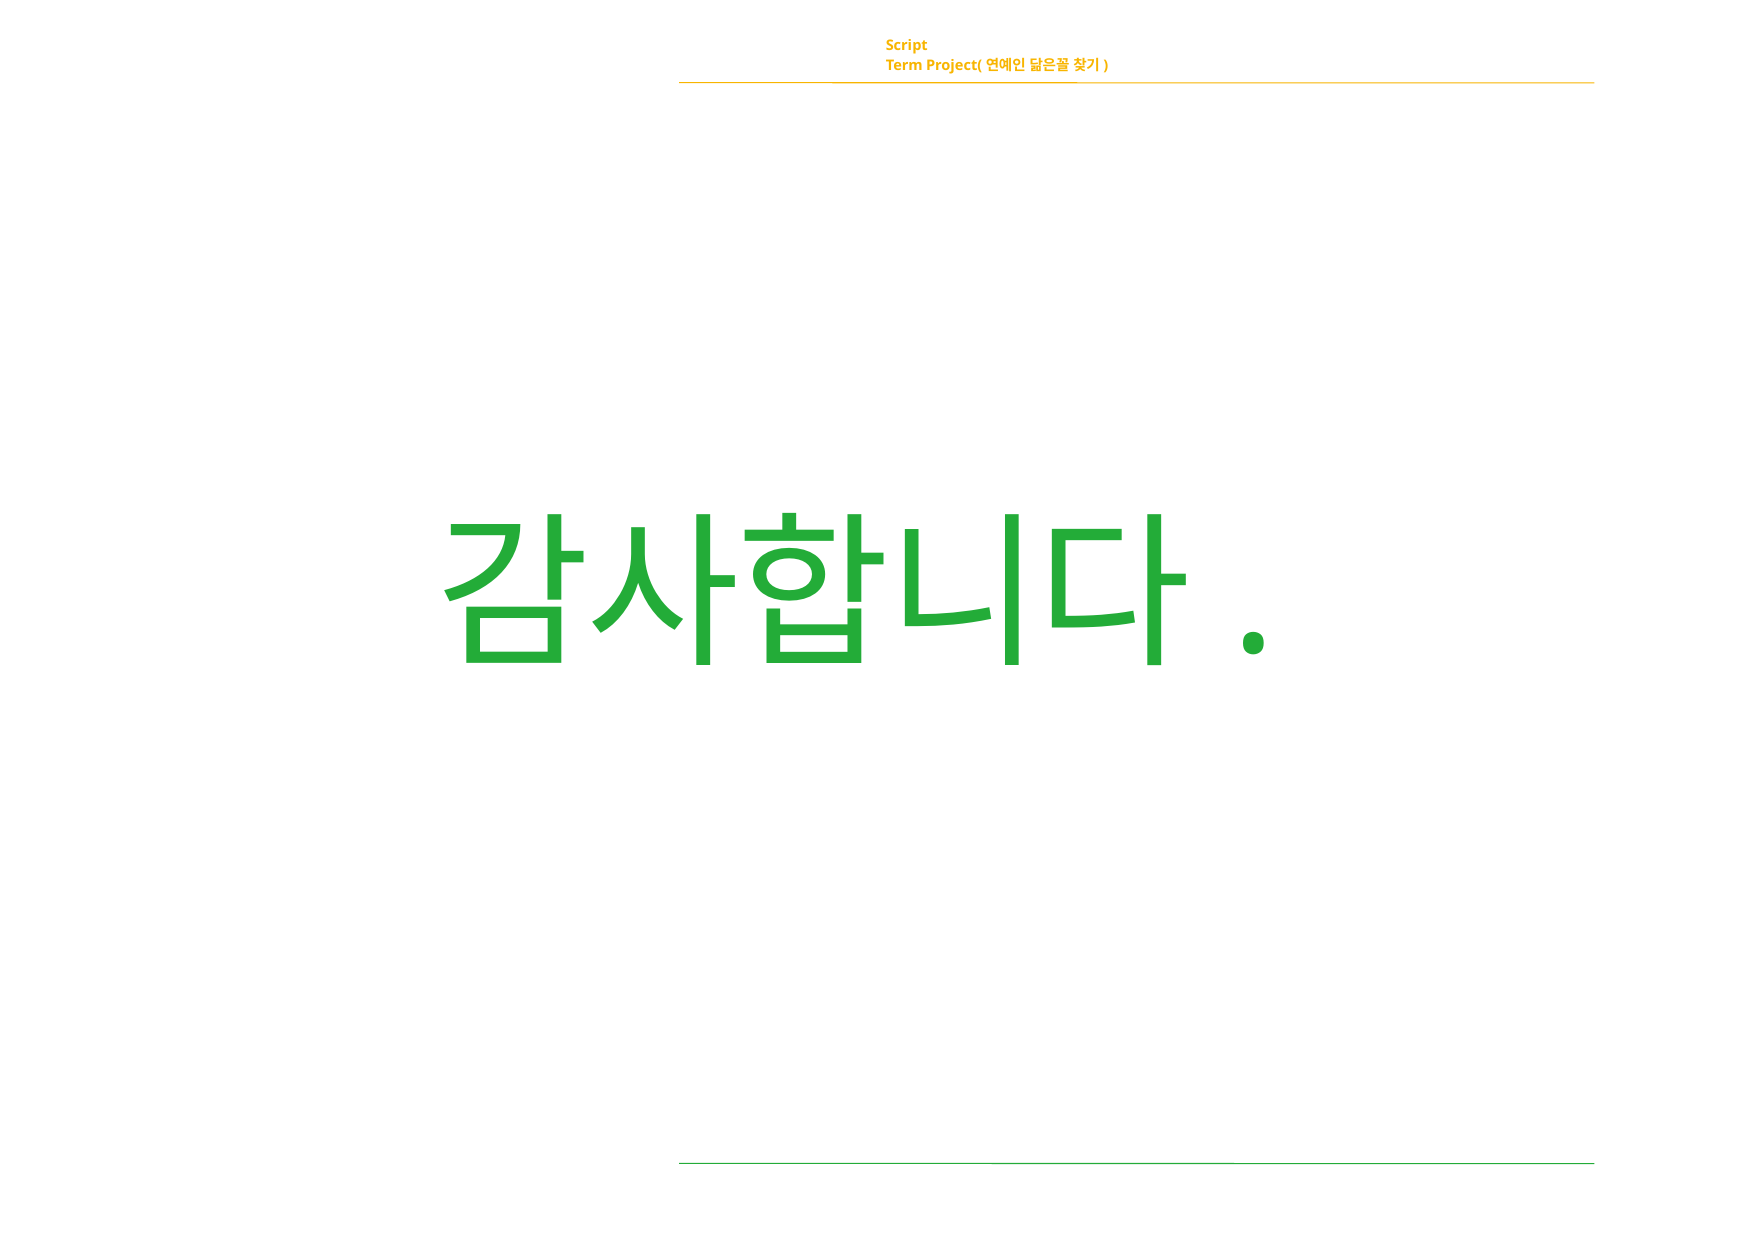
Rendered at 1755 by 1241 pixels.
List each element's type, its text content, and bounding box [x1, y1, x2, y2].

list 감사합니다. [118, 147, 1595, 1158]
list Script Term Project(연예인 닮은꼴 찾기) [885, 35, 1182, 83]
